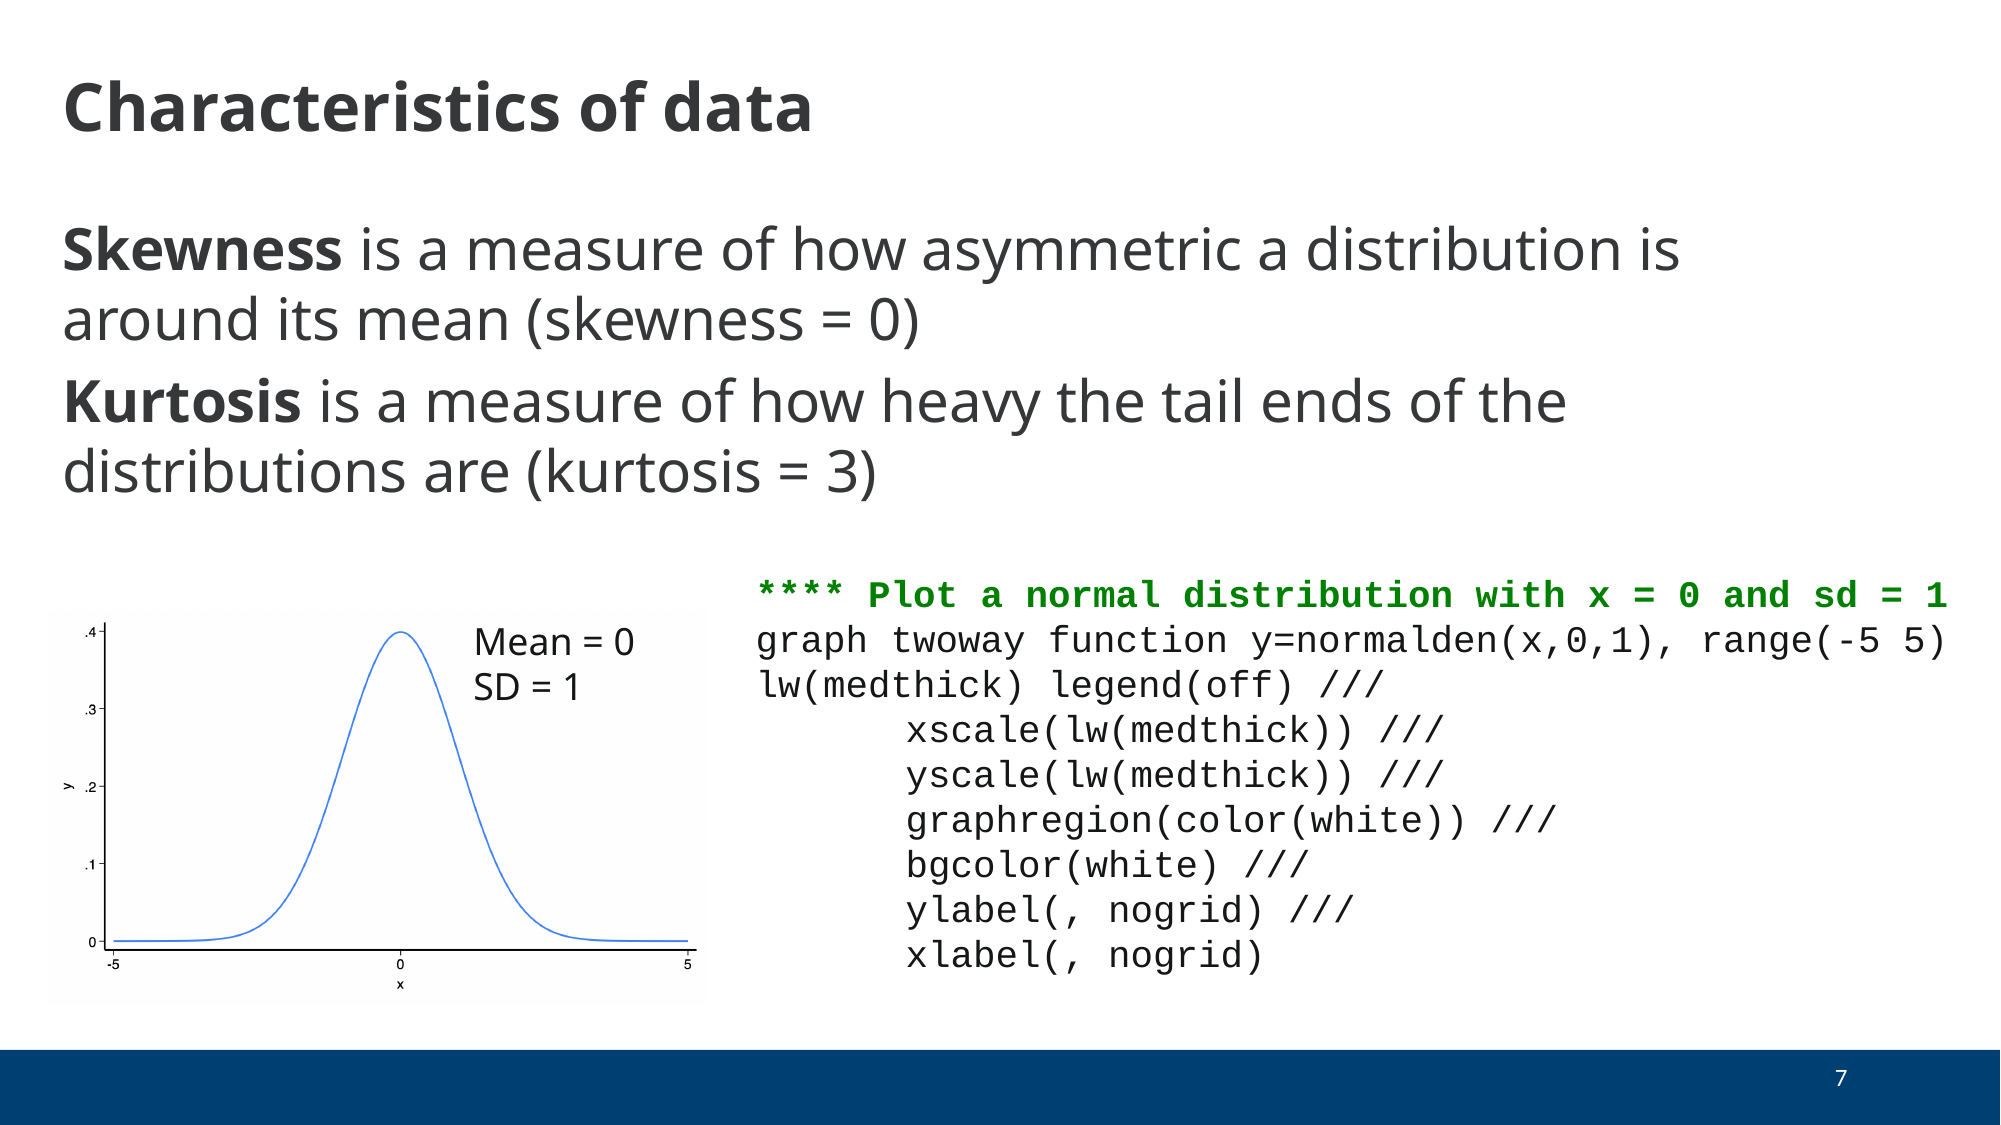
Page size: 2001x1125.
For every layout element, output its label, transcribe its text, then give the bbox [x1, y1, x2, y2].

picture [47, 610, 708, 1005]
title Characteristics of data [47, 47, 1773, 173]
slide_number 7 [1412, 1050, 1863, 1103]
text_box Skewness is a measure of how asymmetric a distribution is around its mean (skewness = 0) Kurtosis is a measure of how heavy the tail ends of the distributions are (kurtosis = 3) [47, 204, 1773, 595]
text_box **** Plot a normal distribution with x = 0 and sd = 1 graph twoway function y=normalden(x,0,1), range(-5 5) lw(medthick) legend(off) /// xscale(lw(medthick)) /// yscale(lw(medthick)) /// graphregion(color(white)) /// bgcolor(white) /// ylabel(, nogrid) /// xlabel(, nogrid) [740, 562, 1978, 983]
